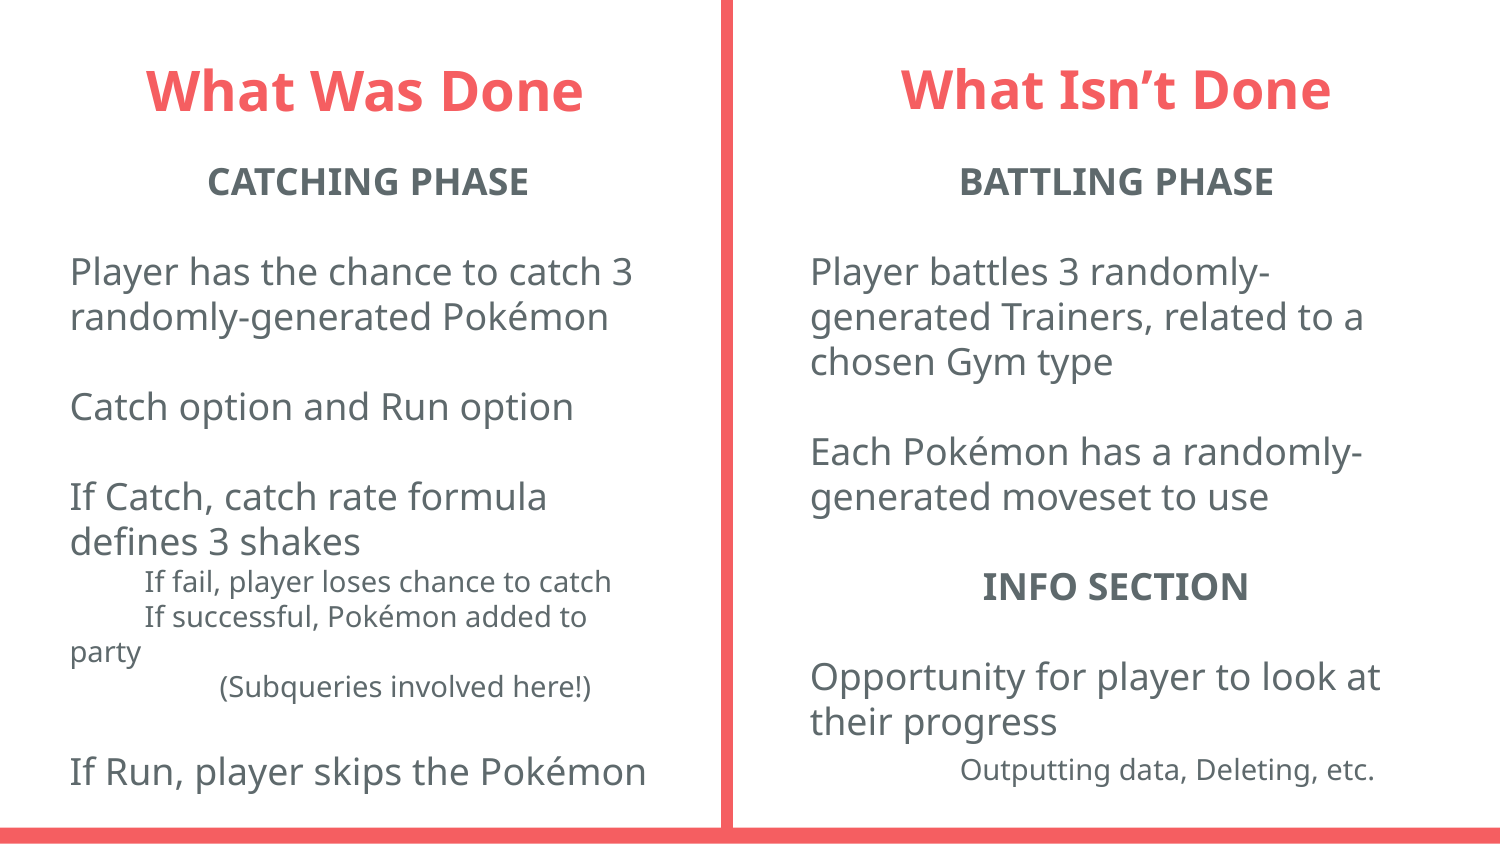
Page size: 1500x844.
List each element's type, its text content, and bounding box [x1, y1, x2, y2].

title What Isn’t Done [886, 40, 1361, 143]
text_box CATCHING PHASE Player has the chance to catch 3 randomly-generated Pokémon Catch option and Run option If Catch, catch rate formula defines 3 shakes If fail, player loses chance to catch If successful, Pokémon added to party (Subqueries involved here!) If Run, player skips the Pokémon [54, 143, 682, 791]
title What Was Done [131, 40, 606, 143]
text_box BATTLING PHASE Player battles 3 randomly-generated Trainers, related to a chosen Gym type Each Pokémon has a randomly-generated moveset to use INFO SECTION Opportunity for player to look at their progress Outputting data, Deleting, etc. [794, 143, 1439, 791]
